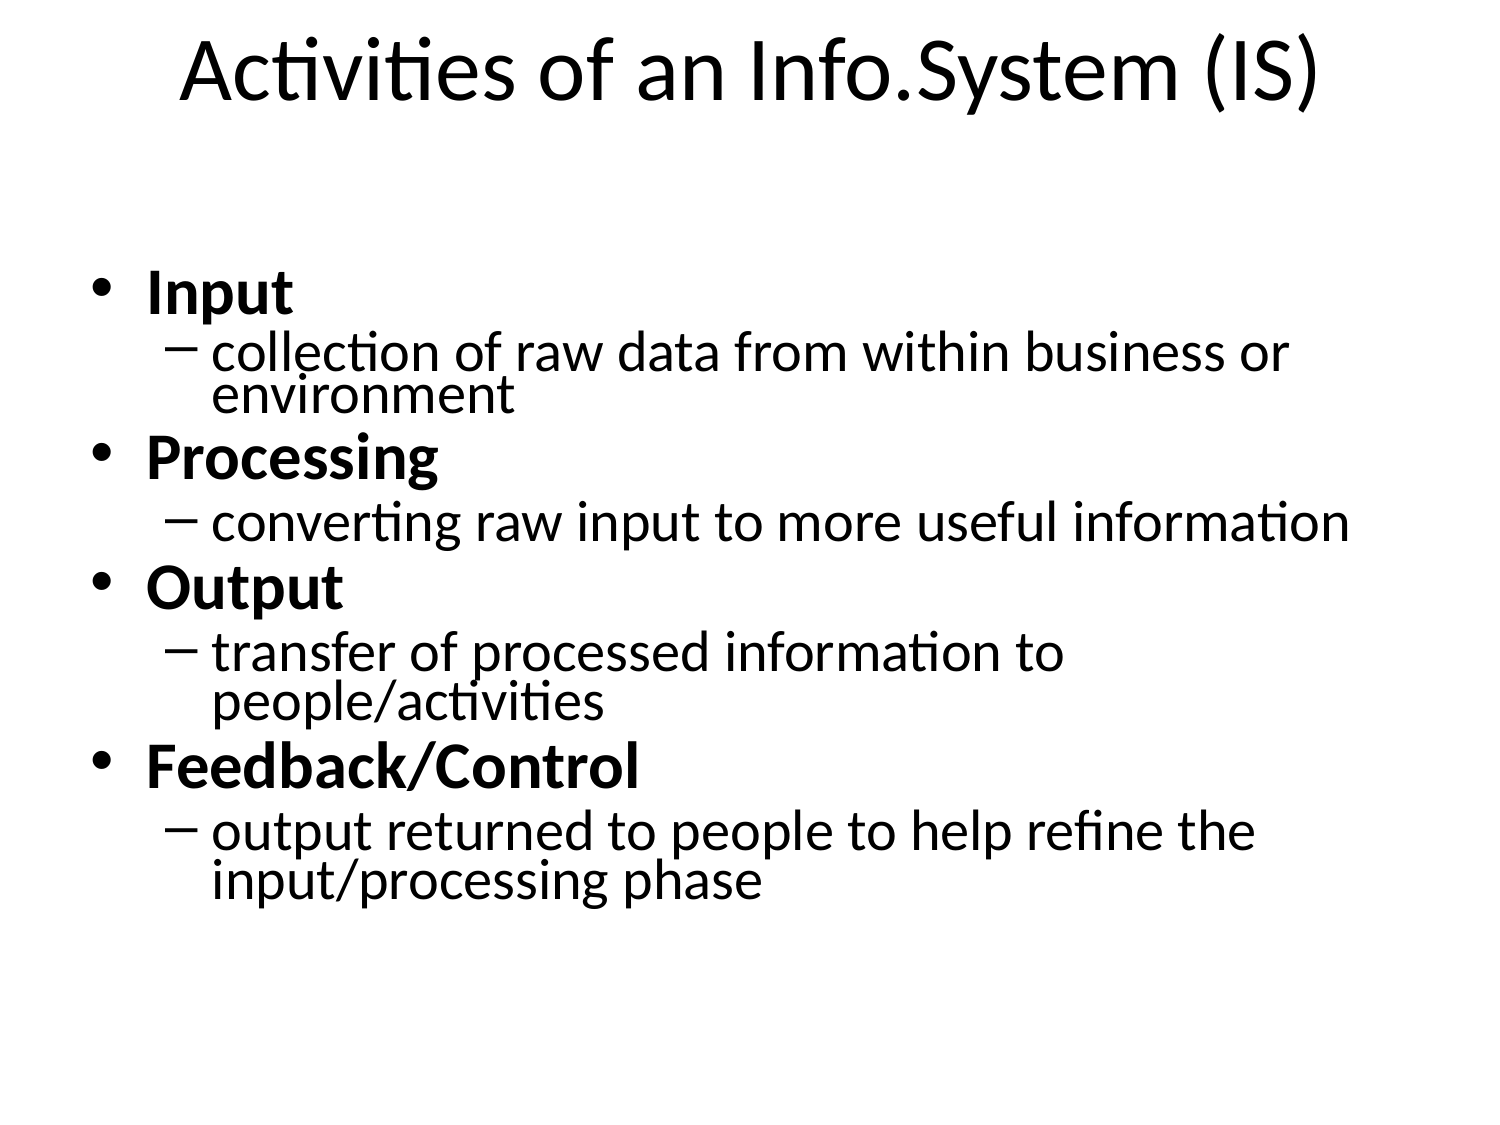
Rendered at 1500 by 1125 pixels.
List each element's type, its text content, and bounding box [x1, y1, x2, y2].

list Input collection of raw data from within business or environment Processing converting raw input to more useful information Output transfer of processed information to people/activities Feedback/Control output returned to people to help refine the input/processing phase [75, 262, 1425, 1005]
title Activities of an Info.System (IS) [76, 0, 1427, 128]
